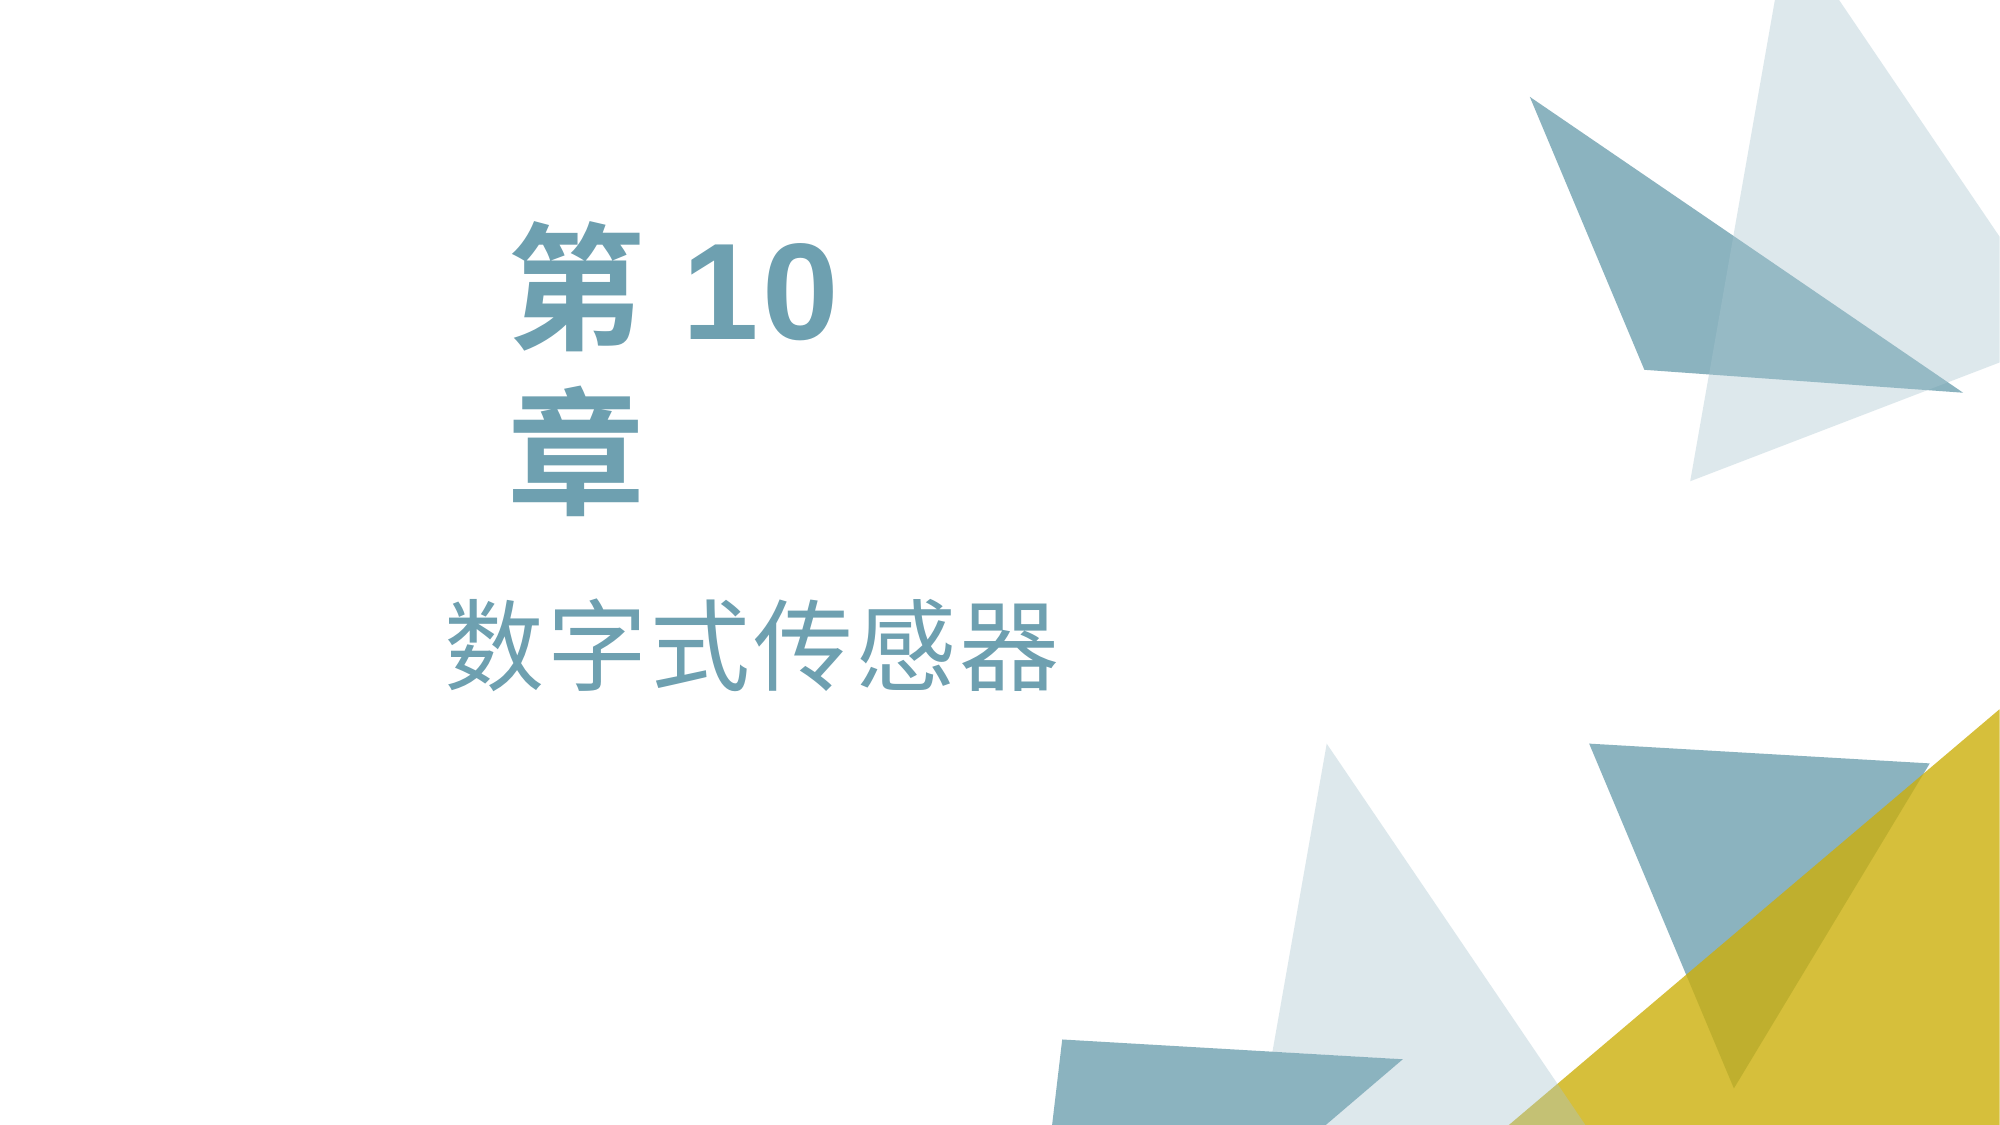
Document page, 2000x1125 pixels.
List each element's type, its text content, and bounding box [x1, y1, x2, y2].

list 数字式传感器 [429, 575, 1319, 742]
title 第10章 [493, 320, 1013, 540]
